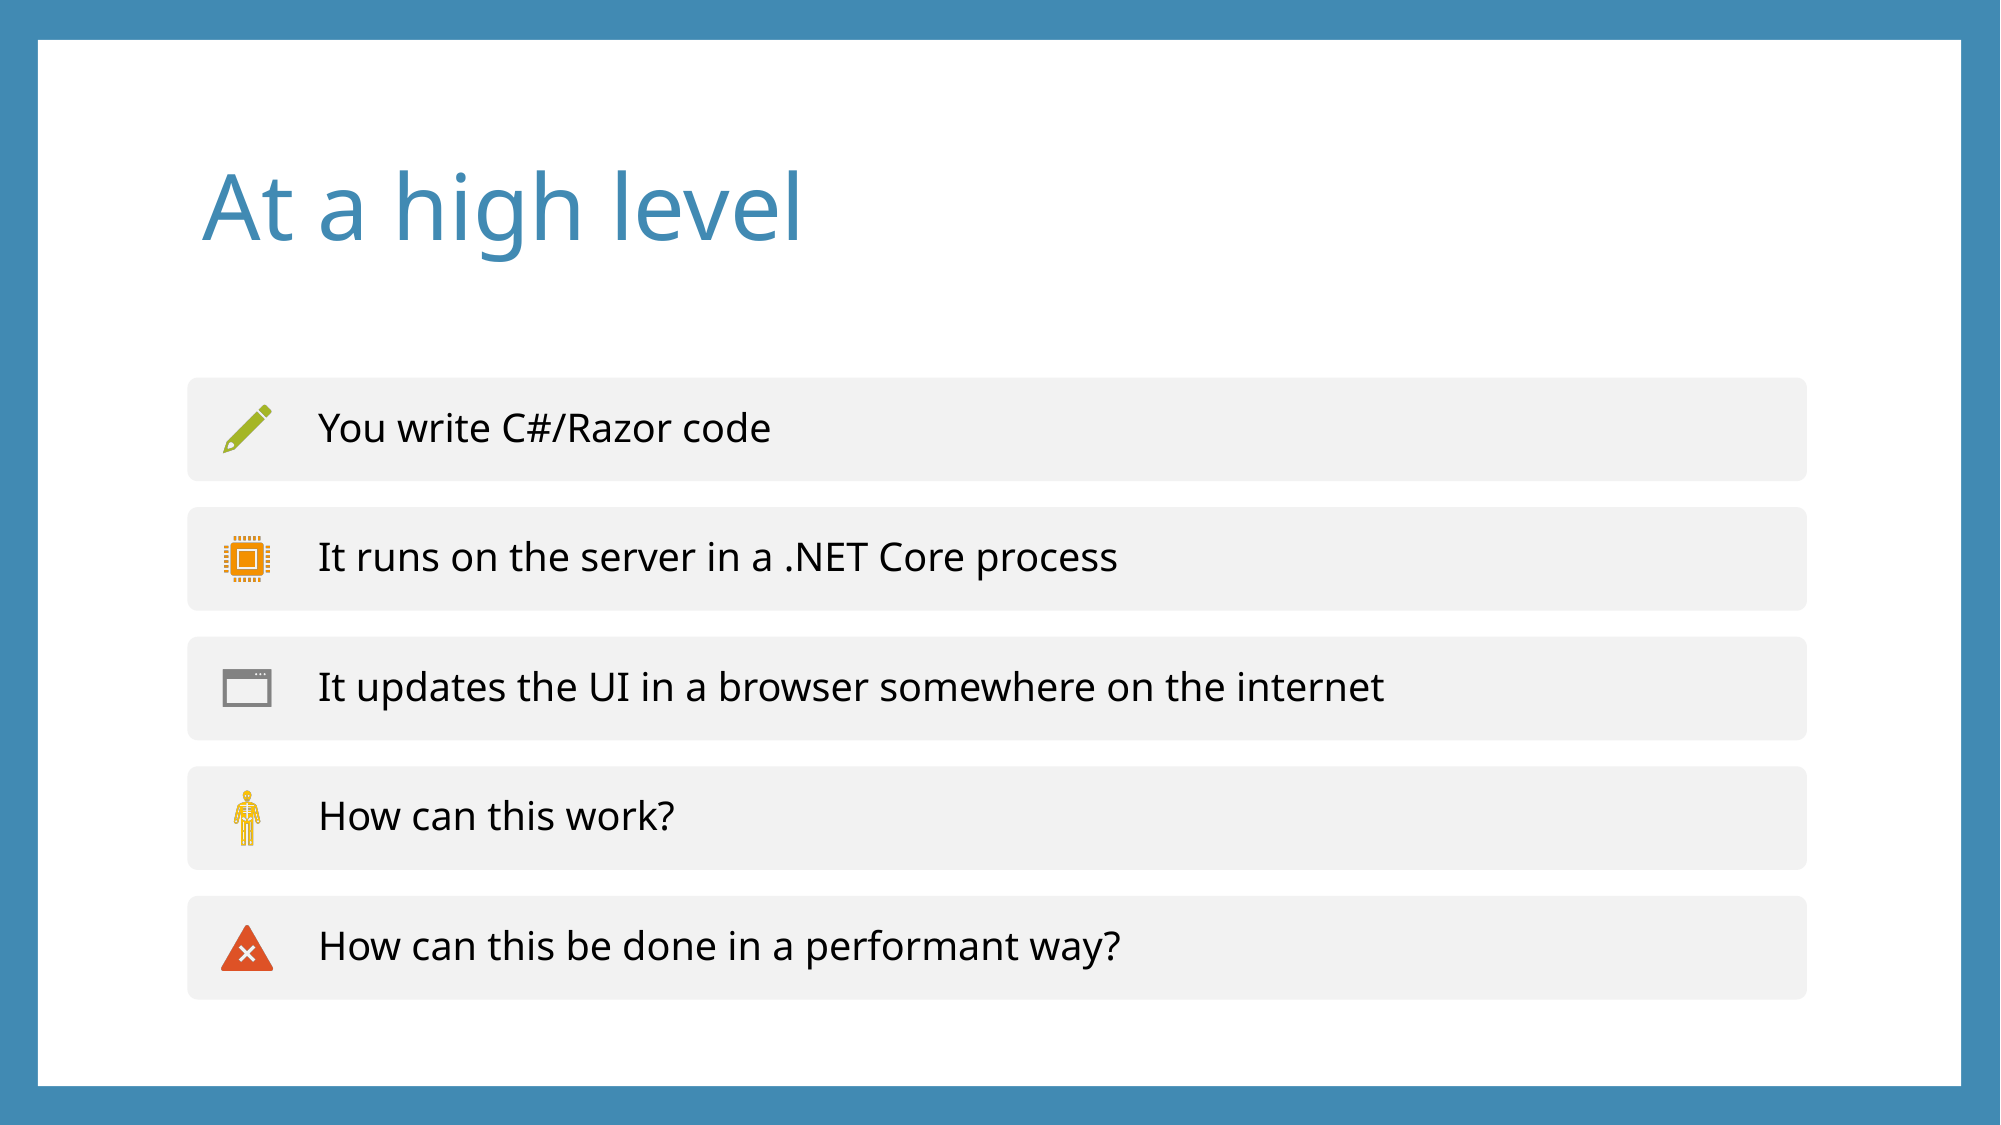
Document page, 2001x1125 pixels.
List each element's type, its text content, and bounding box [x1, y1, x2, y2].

title At a high level [187, 99, 1808, 323]
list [187, 376, 1808, 1001]
